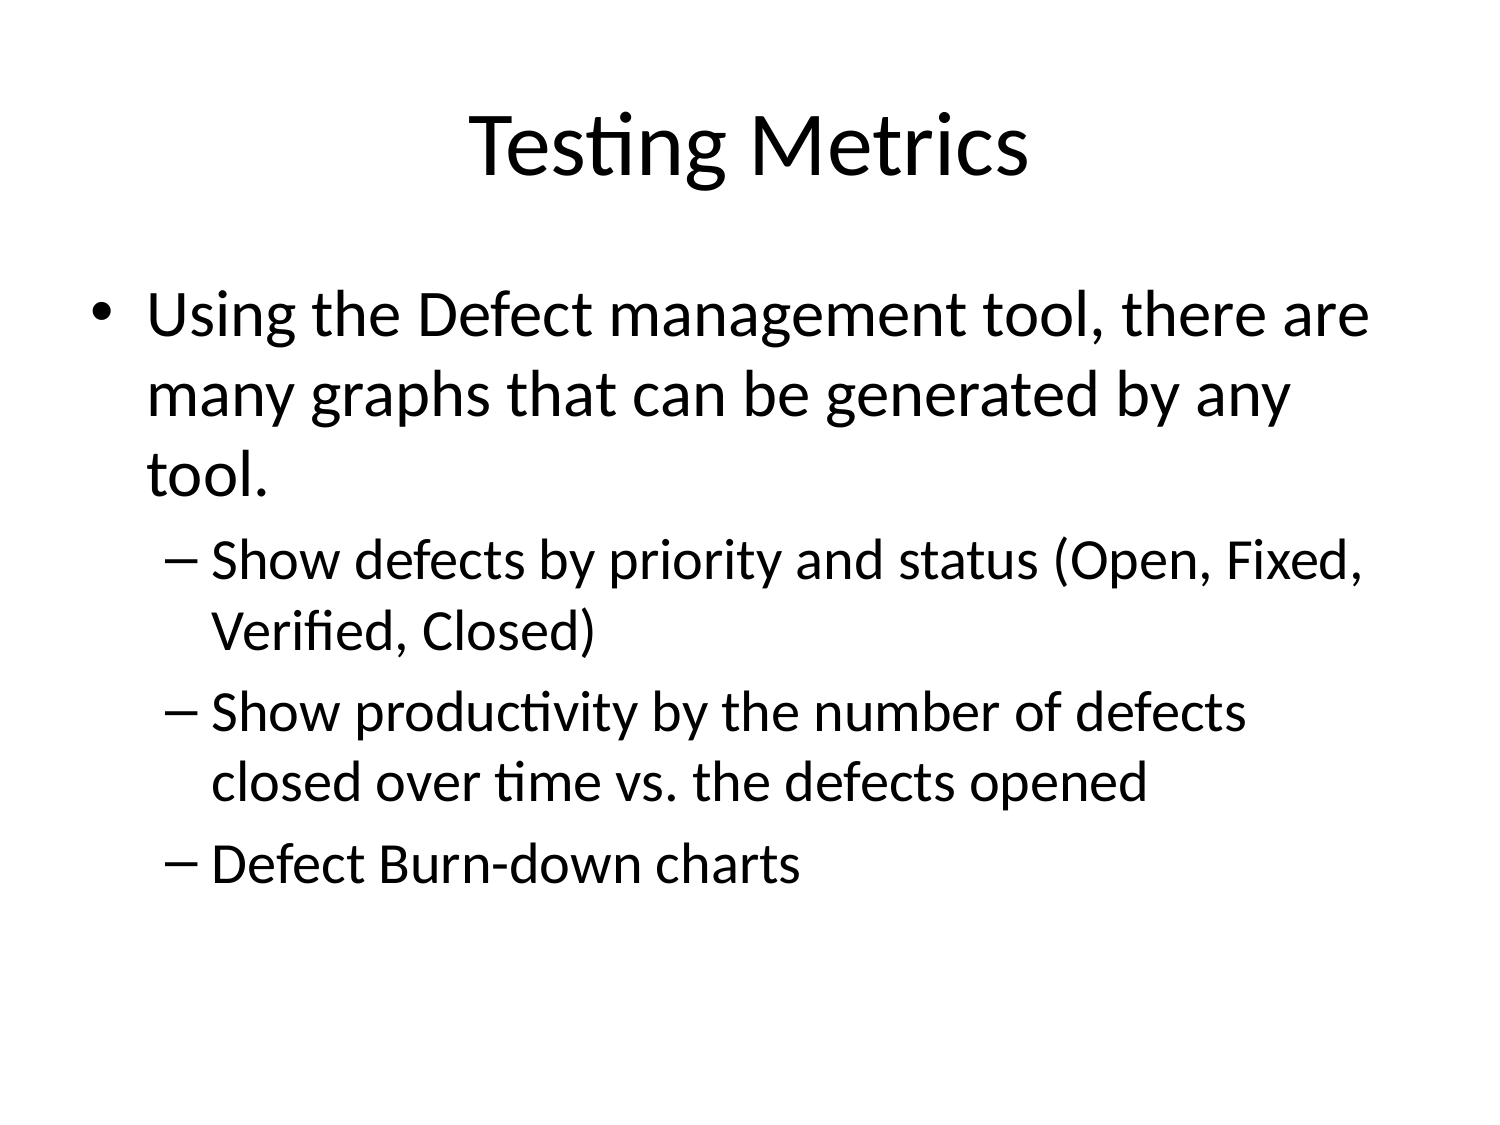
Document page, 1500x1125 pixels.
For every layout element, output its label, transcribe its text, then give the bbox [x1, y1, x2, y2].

list Using the Defect management tool, there are many graphs that can be generated by any tool. Show defects by priority and status (Open, Fixed, Verified, Closed) Show productivity by the number of defects closed over time vs. the defects opened Defect Burn-down charts [75, 262, 1425, 1005]
title Testing Metrics [75, 45, 1425, 233]
